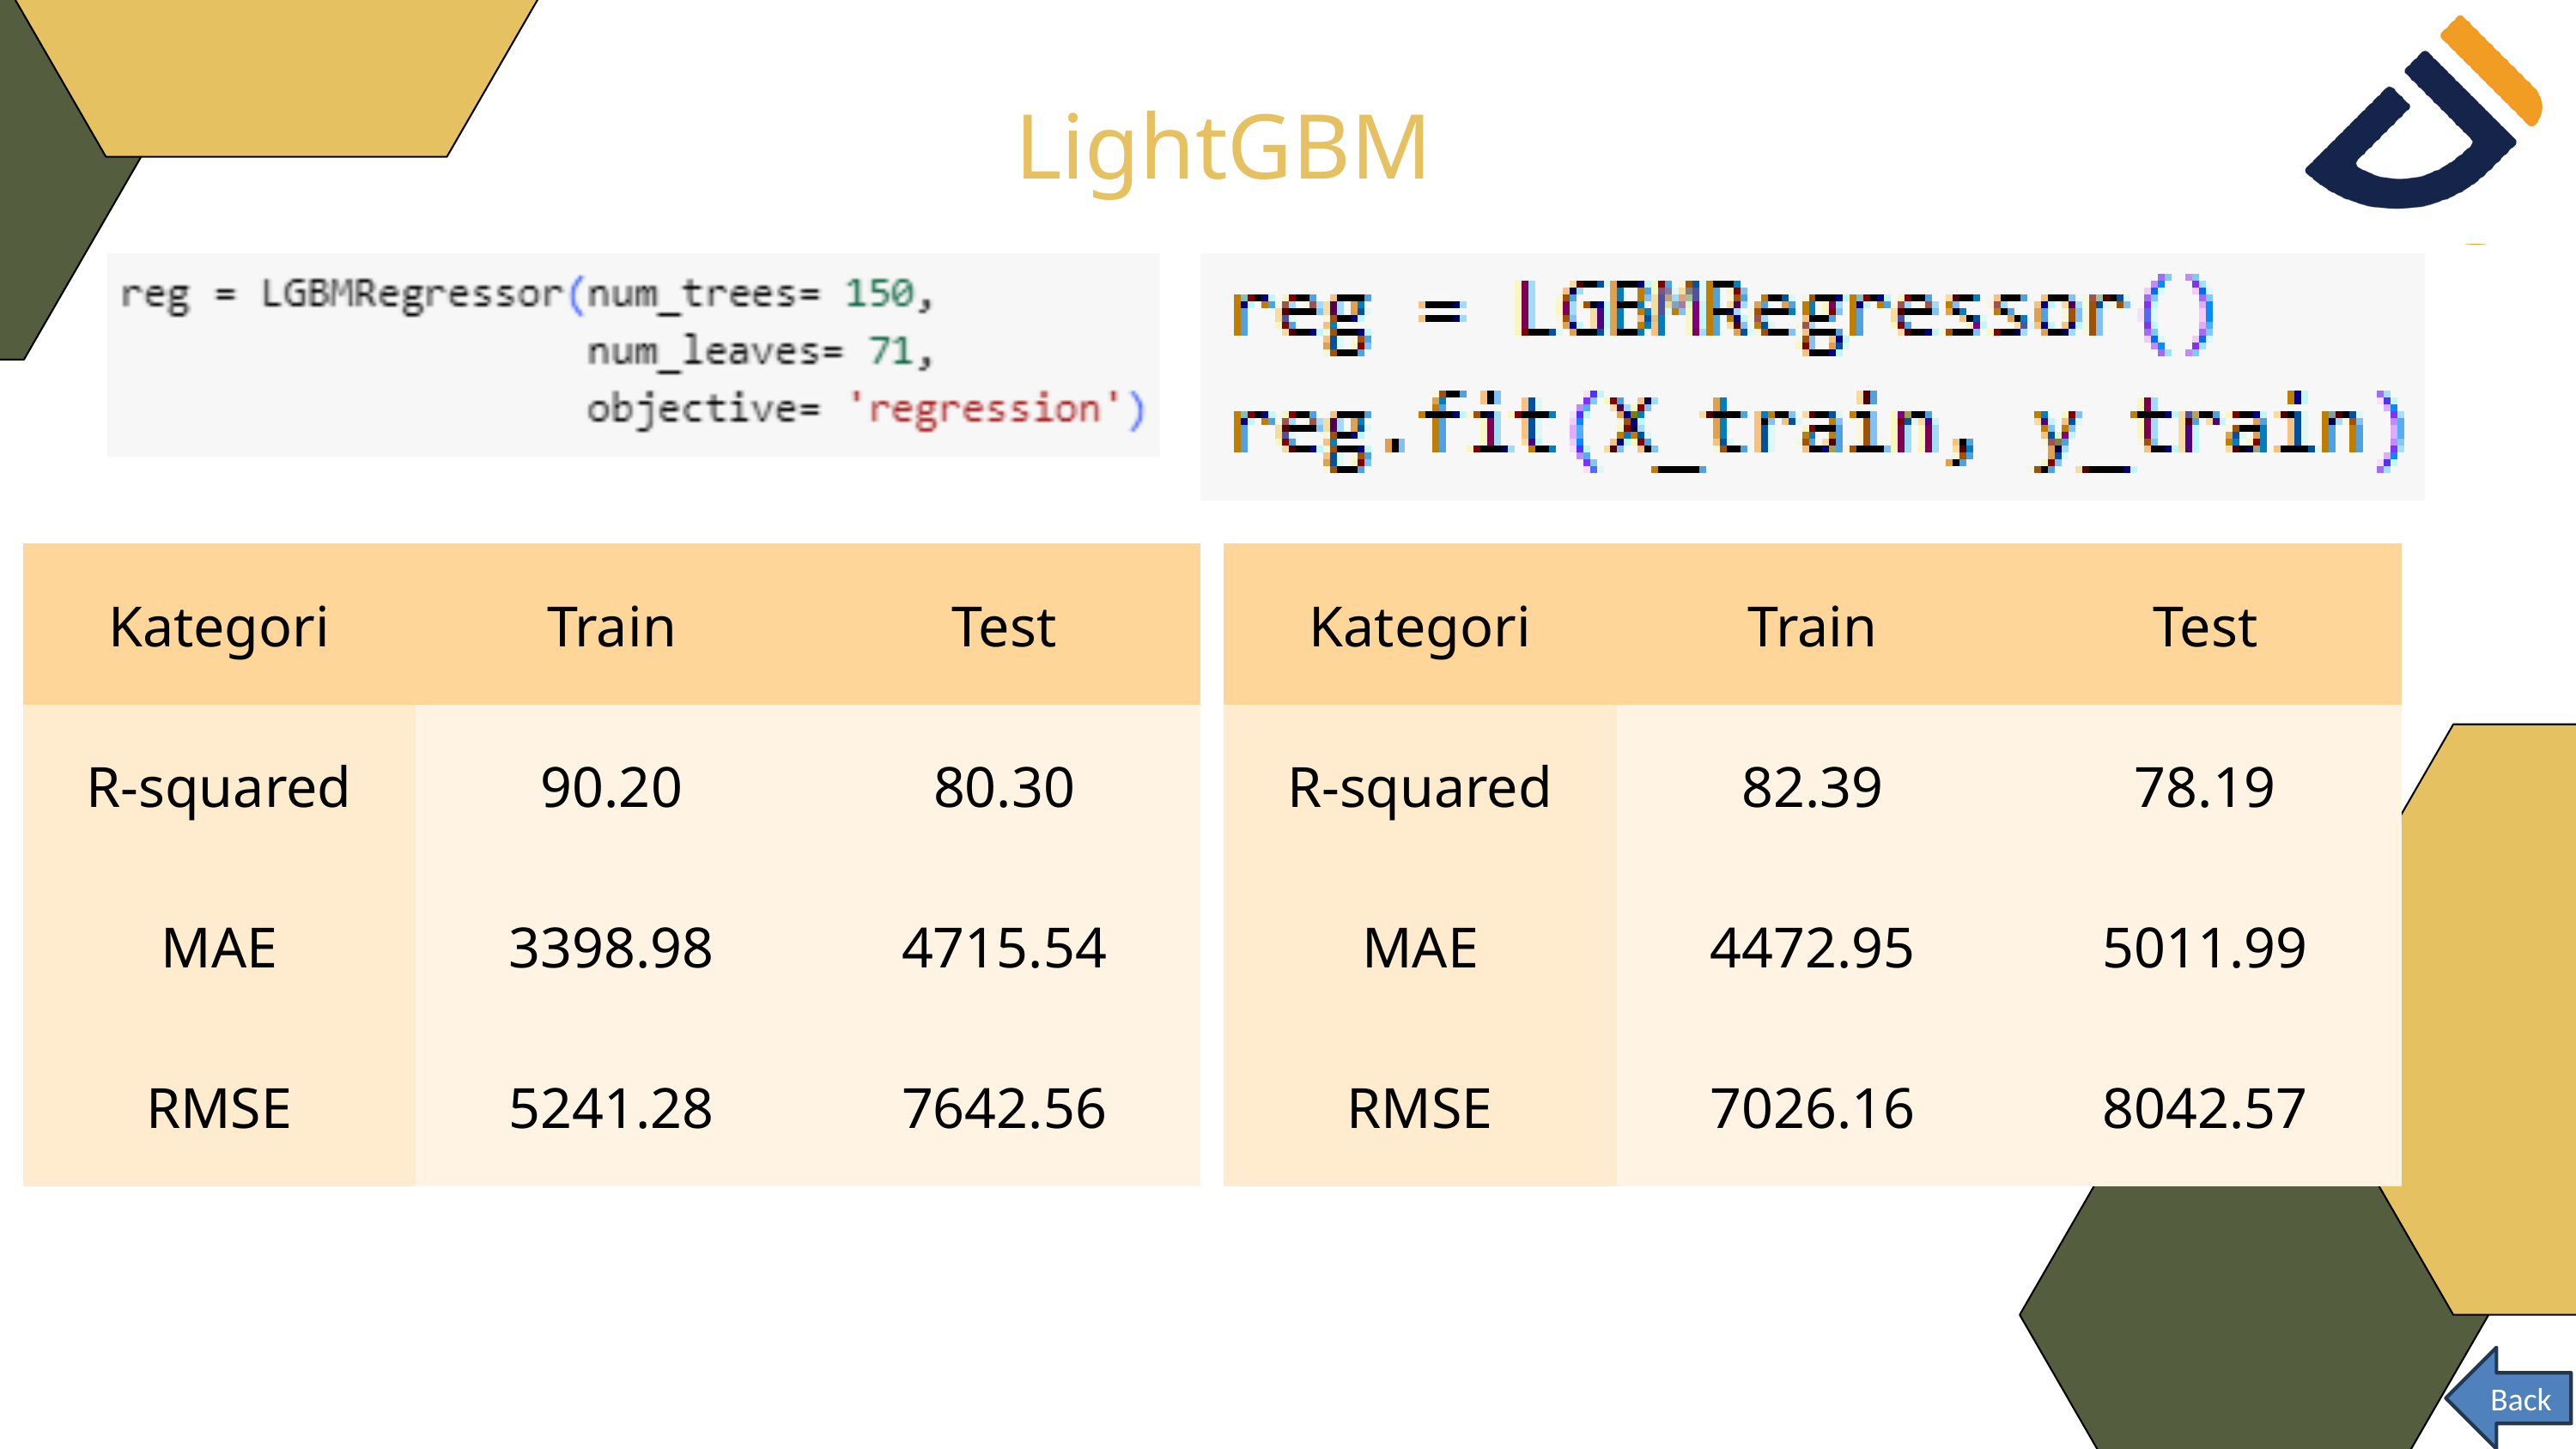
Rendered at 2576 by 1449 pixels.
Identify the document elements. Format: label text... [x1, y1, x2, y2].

table_cell 3398.98 [416, 865, 808, 1026]
table_cell 4715.54 [808, 865, 1200, 1026]
table_cell 90.20 [416, 705, 808, 865]
picture [106, 253, 1160, 457]
text_box [2282, 0, 2576, 245]
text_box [2019, 1111, 2489, 1449]
table_cell MAE [1224, 865, 1617, 1026]
table_cell 7026.16 [1617, 1026, 2009, 1186]
table_header Kategori [23, 543, 416, 705]
table_header Train [1617, 543, 2009, 705]
table_header Kategori [1224, 543, 1617, 705]
table_cell RMSE [1224, 1026, 1617, 1186]
table_cell 8042.57 [2009, 1026, 2278, 1186]
table_cell R-squared [23, 705, 416, 865]
table_cell 7642.56 [808, 1026, 1200, 1186]
table_cell 82.39 [1617, 705, 2009, 865]
text_box LightGBM [787, 112, 1661, 197]
table_cell 80.30 [808, 705, 1200, 865]
text_box Back [2493, 1345, 2573, 1449]
table_cell 5241.28 [416, 1026, 808, 1186]
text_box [2282, 724, 2576, 1315]
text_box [0, 0, 618, 157]
table_cell 78.19 [2009, 705, 2402, 865]
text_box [0, 164, 142, 361]
table_header Test [2009, 543, 2402, 705]
text_box [1200, 253, 2425, 500]
table_cell R-squared [1224, 705, 1617, 865]
table_cell 4472.95 [1617, 865, 2009, 1026]
table_cell 5011.99 [2009, 865, 2278, 1026]
table_header Test [808, 543, 1200, 705]
table_cell MAE [23, 865, 416, 1026]
table_cell RMSE [23, 1026, 416, 1186]
table_header Train [416, 543, 808, 705]
